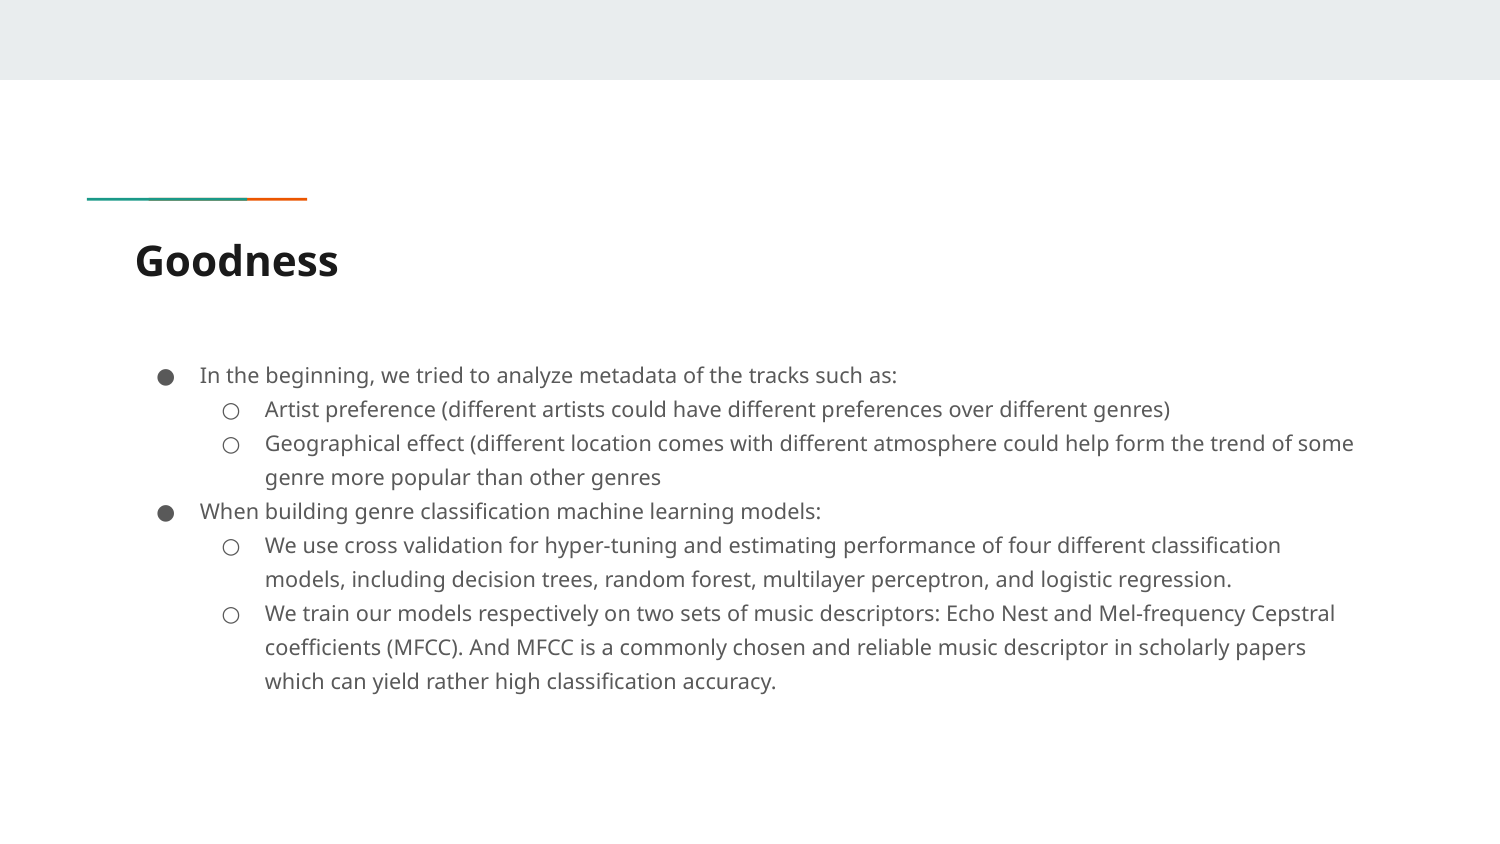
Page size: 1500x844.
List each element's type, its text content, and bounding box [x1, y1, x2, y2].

title Goodness [119, 216, 1381, 305]
list In the beginning, we tried to analyze metadata of the tracks such as: Artist preference (different artists could have different preferences over different genres) Geographical effect (different location comes with different atmosphere could help form the trend of some genre more popular than other genres When building genre classification machine learning models: We use cross validation for hyper-tuning and estimating performance of four different classification models, including decision trees, random forest, multilayer perceptron, and logistic regression. We train our models respectively on two sets of music descriptors: Echo Nest and Mel-frequency Cepstral coefficients (MFCC). And MFCC is a commonly chosen and reliable music descriptor in scholarly papers which can yield rather high classification accuracy. [119, 341, 1381, 712]
